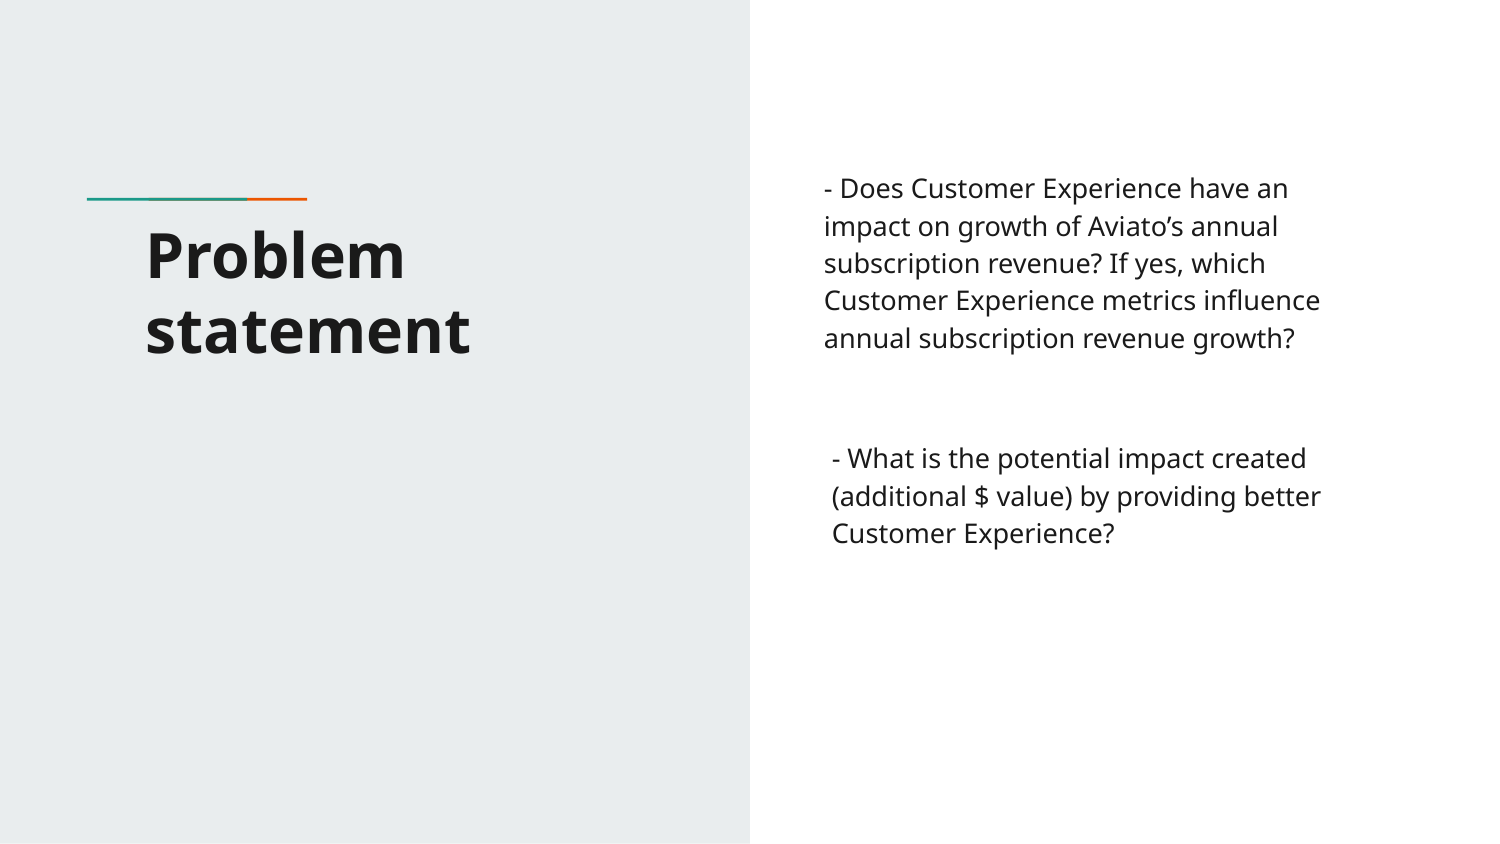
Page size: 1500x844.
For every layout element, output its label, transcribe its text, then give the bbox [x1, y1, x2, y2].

text_box - Does Customer Experience have an impact on growth of Aviato’s annual subscription revenue? If yes, which Customer Experience metrics influence annual subscription revenue growth? [809, 151, 1392, 392]
text_box - What is the potential impact created (additional $ value) by providing better Customer Experience? [816, 421, 1385, 626]
text_box Problem statement [130, 201, 588, 406]
